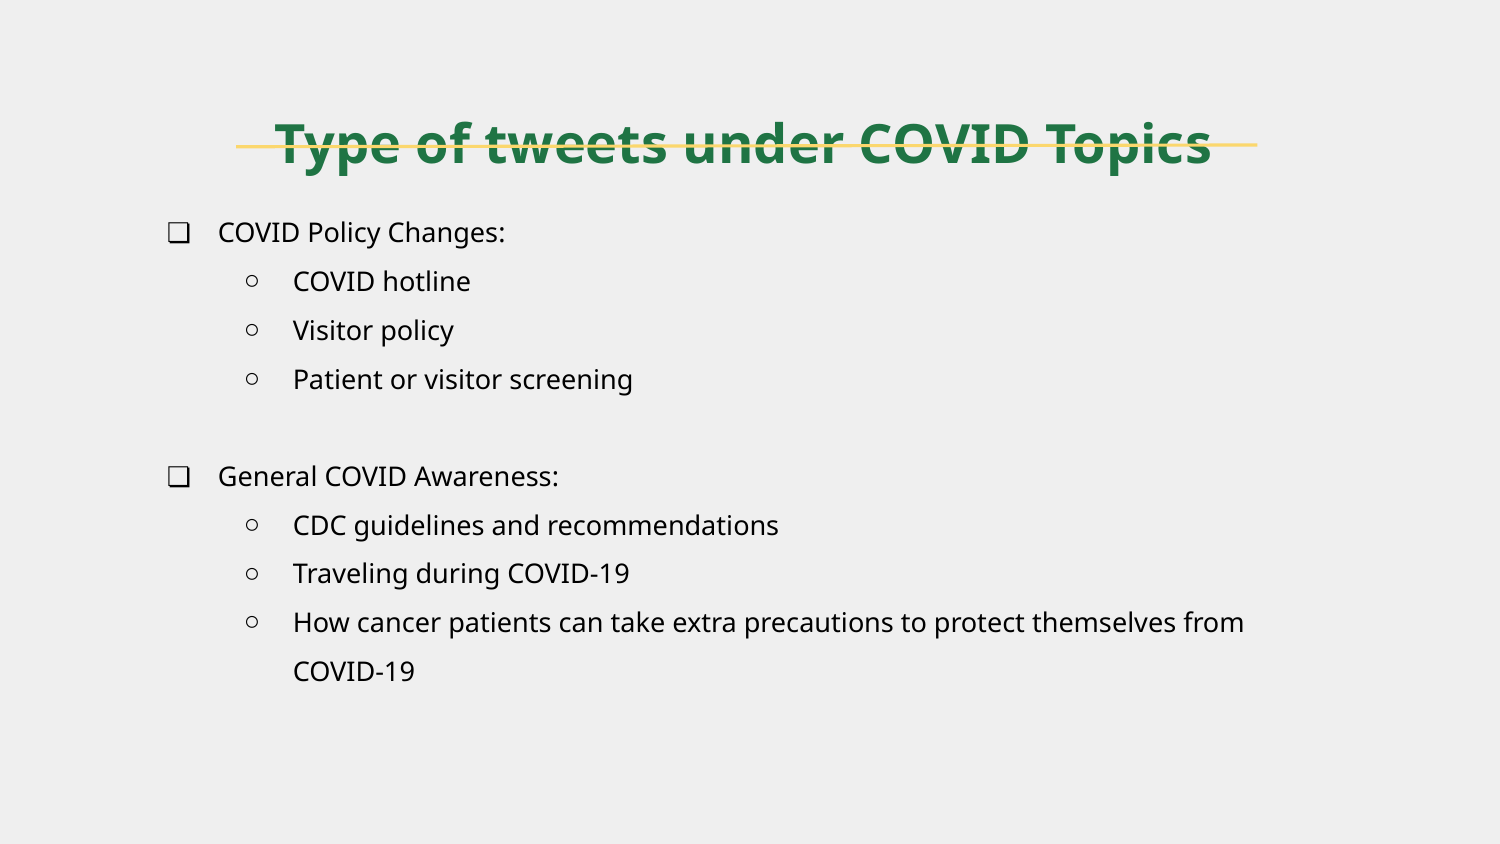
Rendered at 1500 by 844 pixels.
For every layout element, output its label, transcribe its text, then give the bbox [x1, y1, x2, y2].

title Type of tweets under COVID Topics [127, 62, 1360, 157]
list COVID Policy Changes: COVID hotline Visitor policy Patient or visitor screening General COVID Awareness: CDC guidelines and recommendations Traveling during COVID-19 How cancer patients can take extra precautions to protect themselves from COVID-19 [127, 184, 1323, 803]
